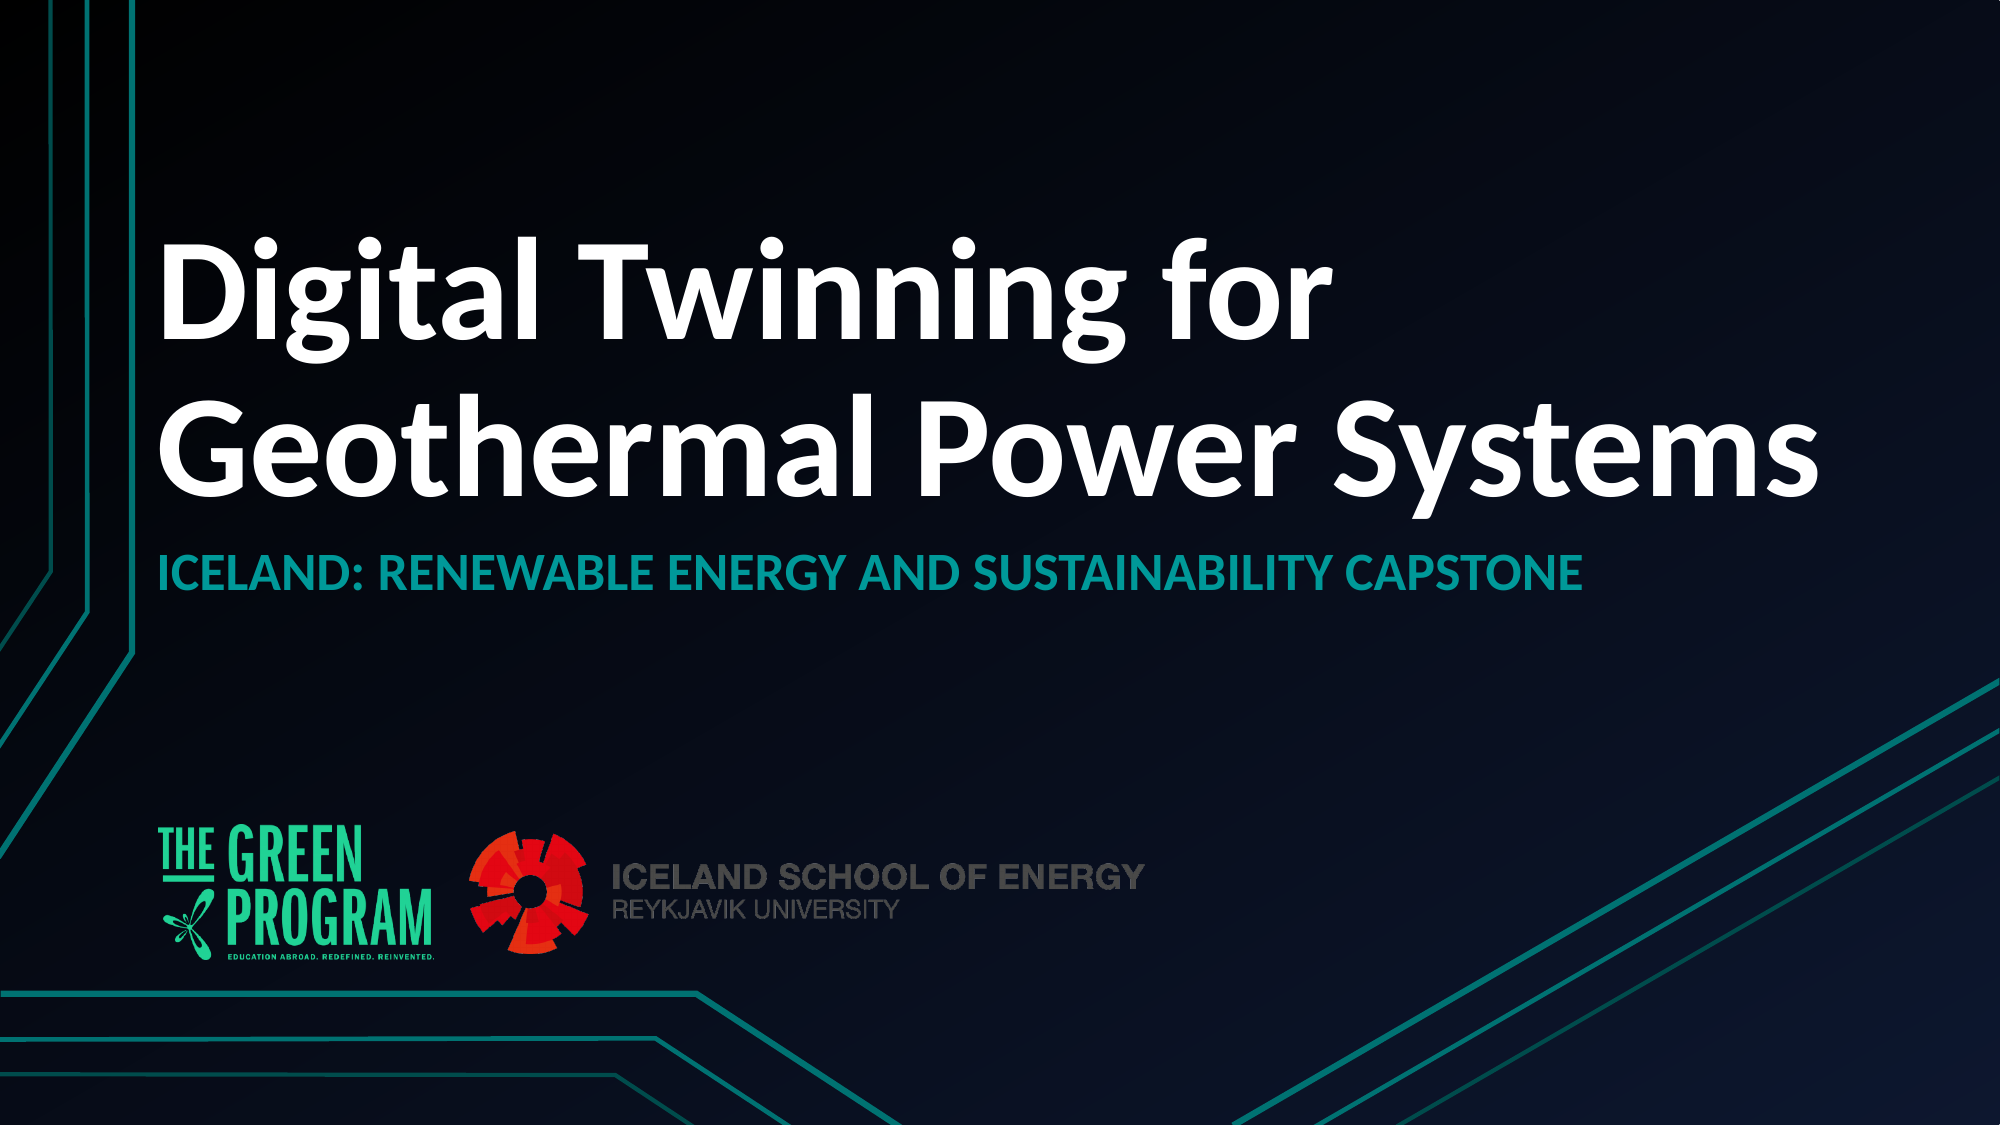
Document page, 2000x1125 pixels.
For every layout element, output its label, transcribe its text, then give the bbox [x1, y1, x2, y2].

title Digital Twinning for Geothermal Power Systems [136, 55, 1887, 539]
picture [158, 824, 434, 960]
picture [469, 830, 1145, 954]
subtitle ICELAND: RENEWABLE ENERGY AND SUSTAINABILITY CAPSTONE [136, 533, 1748, 684]
